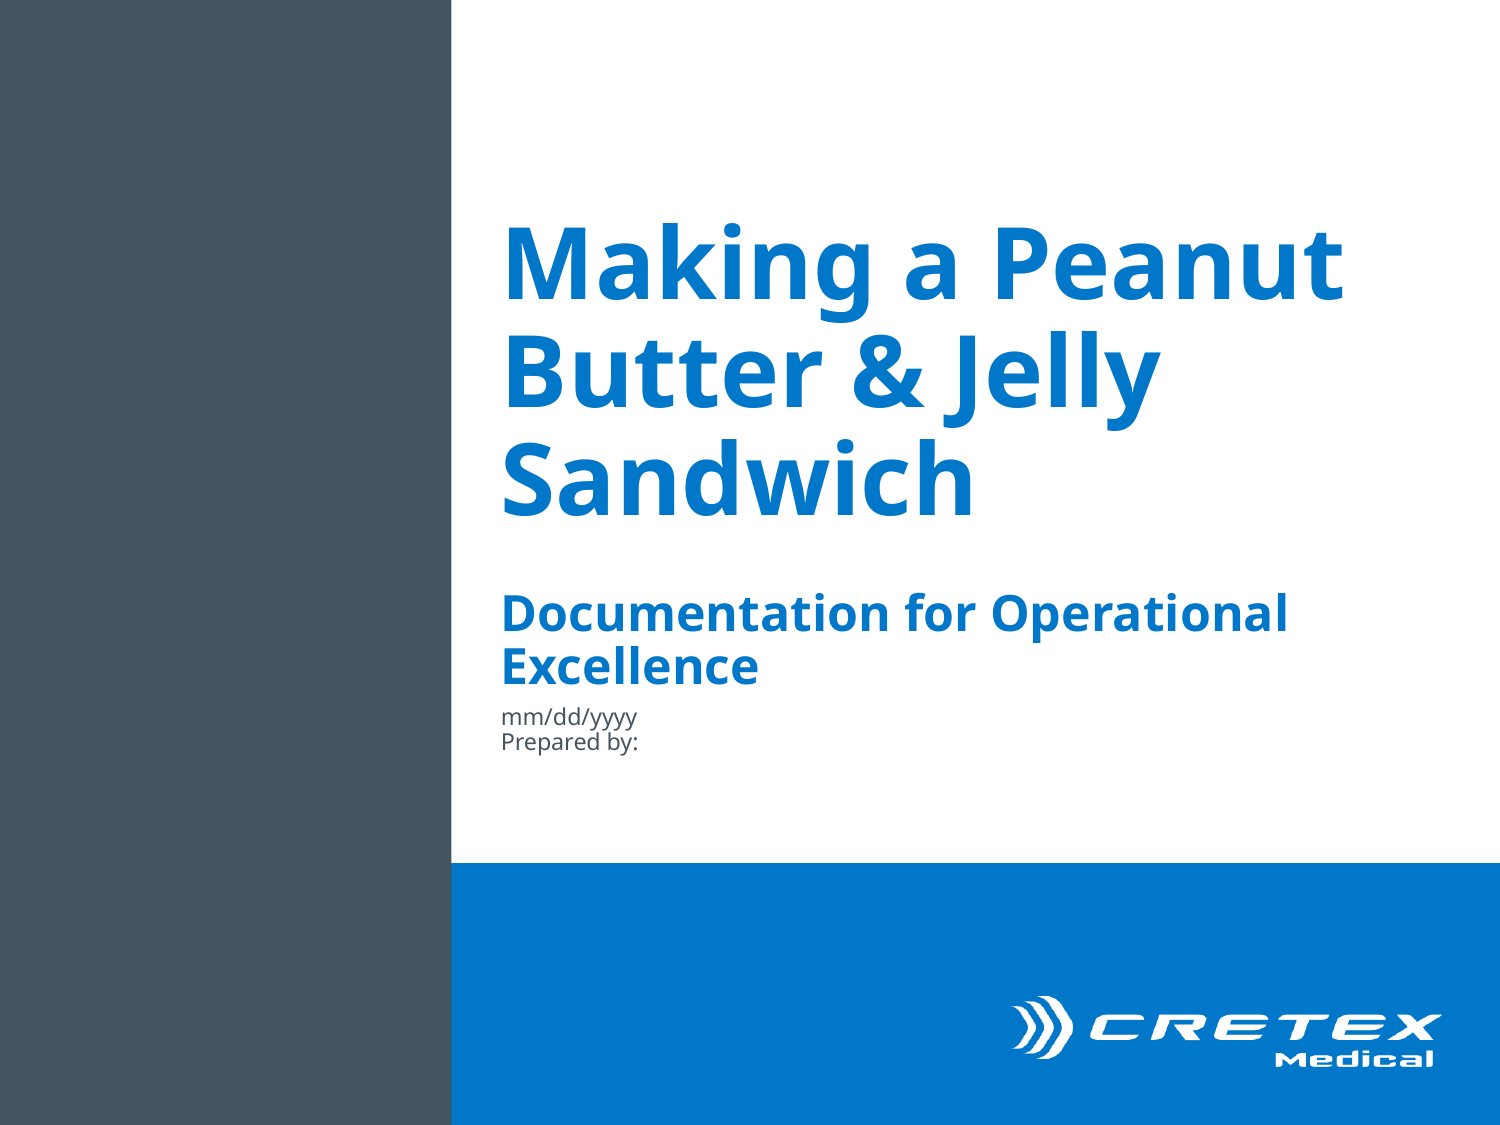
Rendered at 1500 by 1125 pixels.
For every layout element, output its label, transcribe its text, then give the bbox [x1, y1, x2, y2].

title Making a Peanut Butter & Jelly Sandwich [485, 154, 1442, 545]
text_box mm/dd/yyyy Prepared by: [485, 697, 1320, 789]
picture [1011, 996, 1442, 1067]
subtitle Documentation for Operational Excellence [485, 580, 1442, 713]
